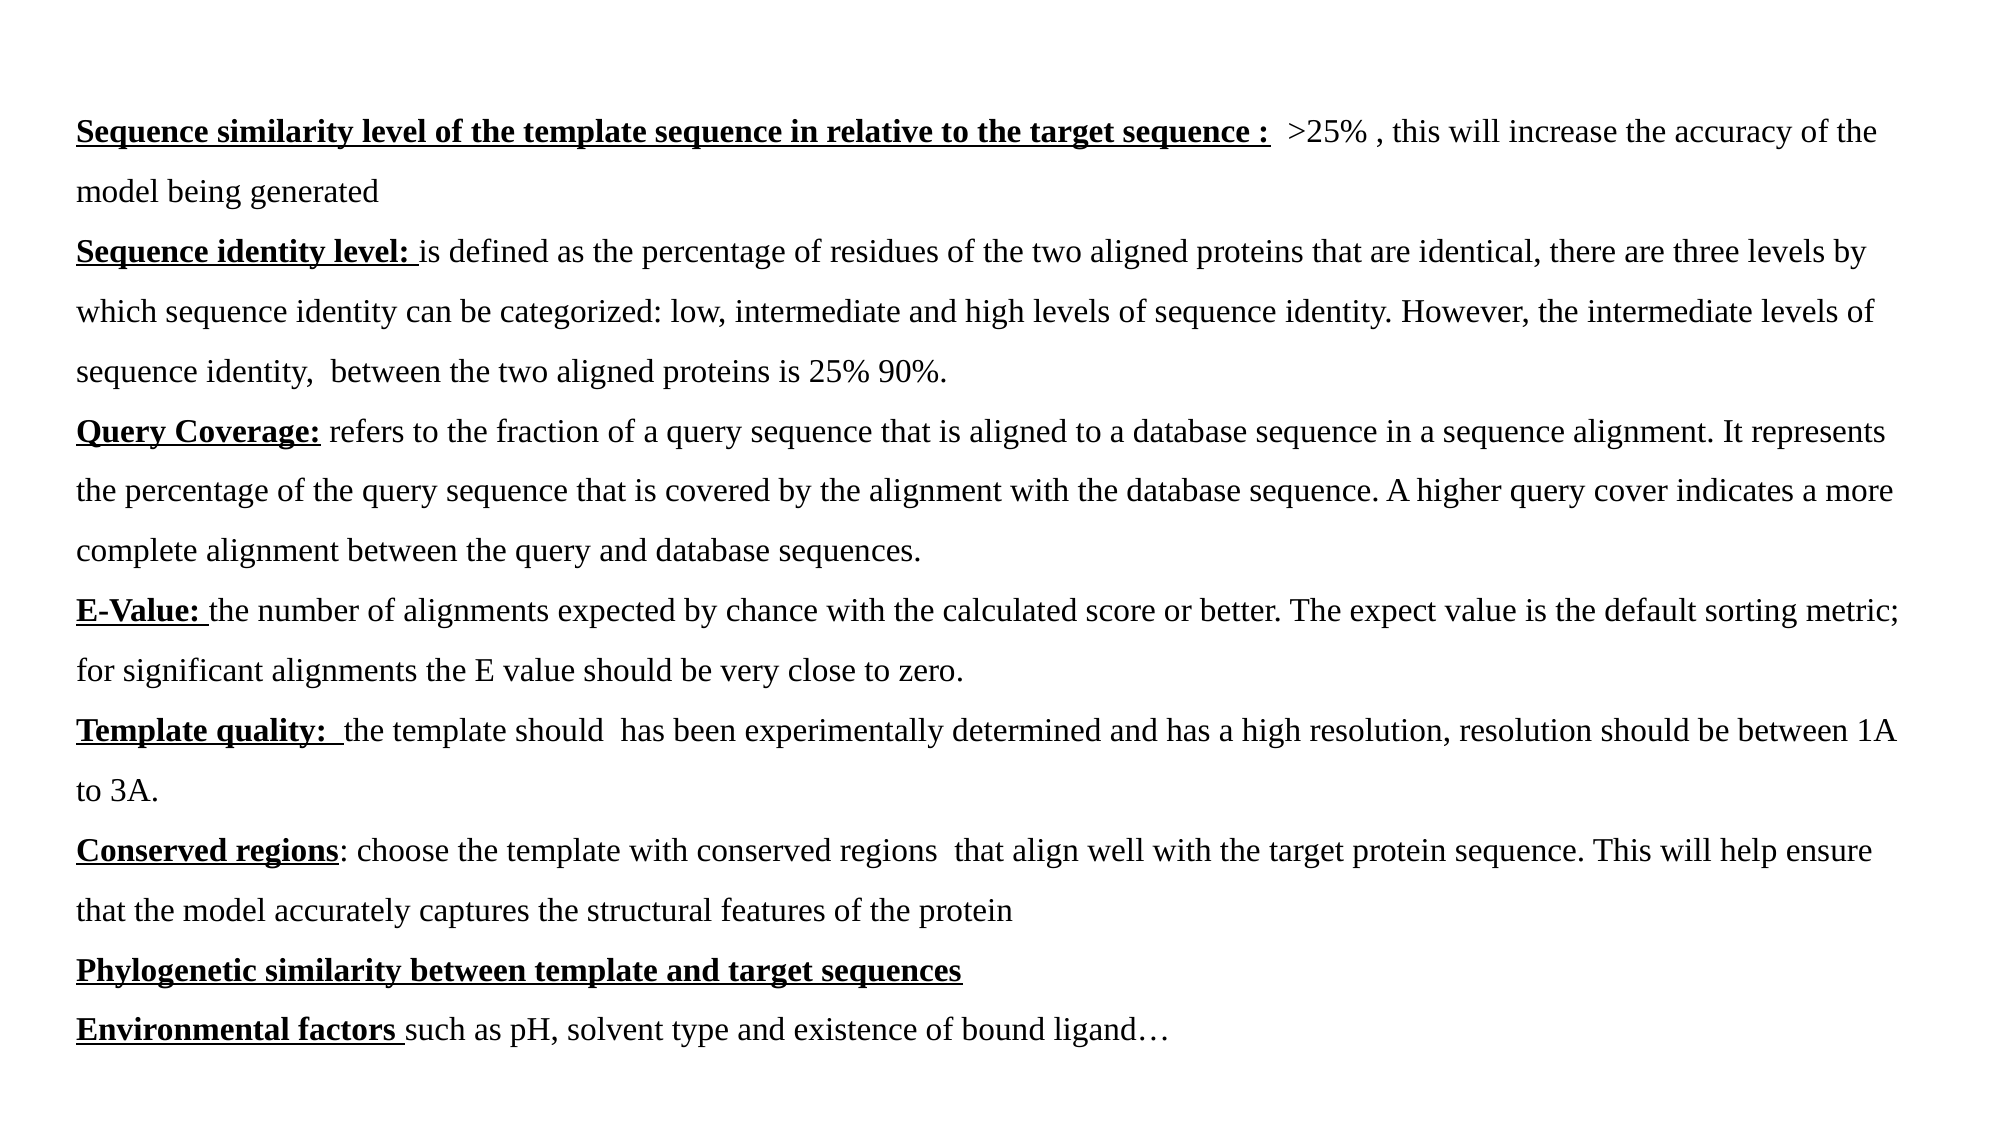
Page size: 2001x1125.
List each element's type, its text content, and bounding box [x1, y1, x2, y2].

text_box Sequence similarity level of the template sequence in relative to the target sequence : >25% , this will increase the accuracy of the model being generated Sequence identity level: is defined as the percentage of residues of the two aligned proteins that are identical, there are three levels by which sequence identity can be categorized: low, intermediate and high levels of sequence identity. However, the intermediate levels of sequence identity, between the two aligned proteins is 25% 90%. Query Coverage: refers to the fraction of a query sequence that is aligned to a database sequence in a sequence alignment. It represents the percentage of the query sequence that is covered by the alignment with the database sequence. A higher query cover indicates a more complete alignment between the query and database sequences. E-Value: the number of alignments expected by chance with the calculated score or better. The expect value is the default sorting metric; for significant alignments the E value should be very close to zero. Template quality: the template should has been experimentally determined and has a high resolution, resolution should be between 1A to 3A. Conserved regions: choose the template with conserved regions that align well with the target protein sequence. This will help ensure that the model accurately captures the structural features of the protein Phylogenetic similarity between template and target sequences Environmental factors such as pH, solvent type and existence of bound ligand… [61, 81, 1939, 1115]
